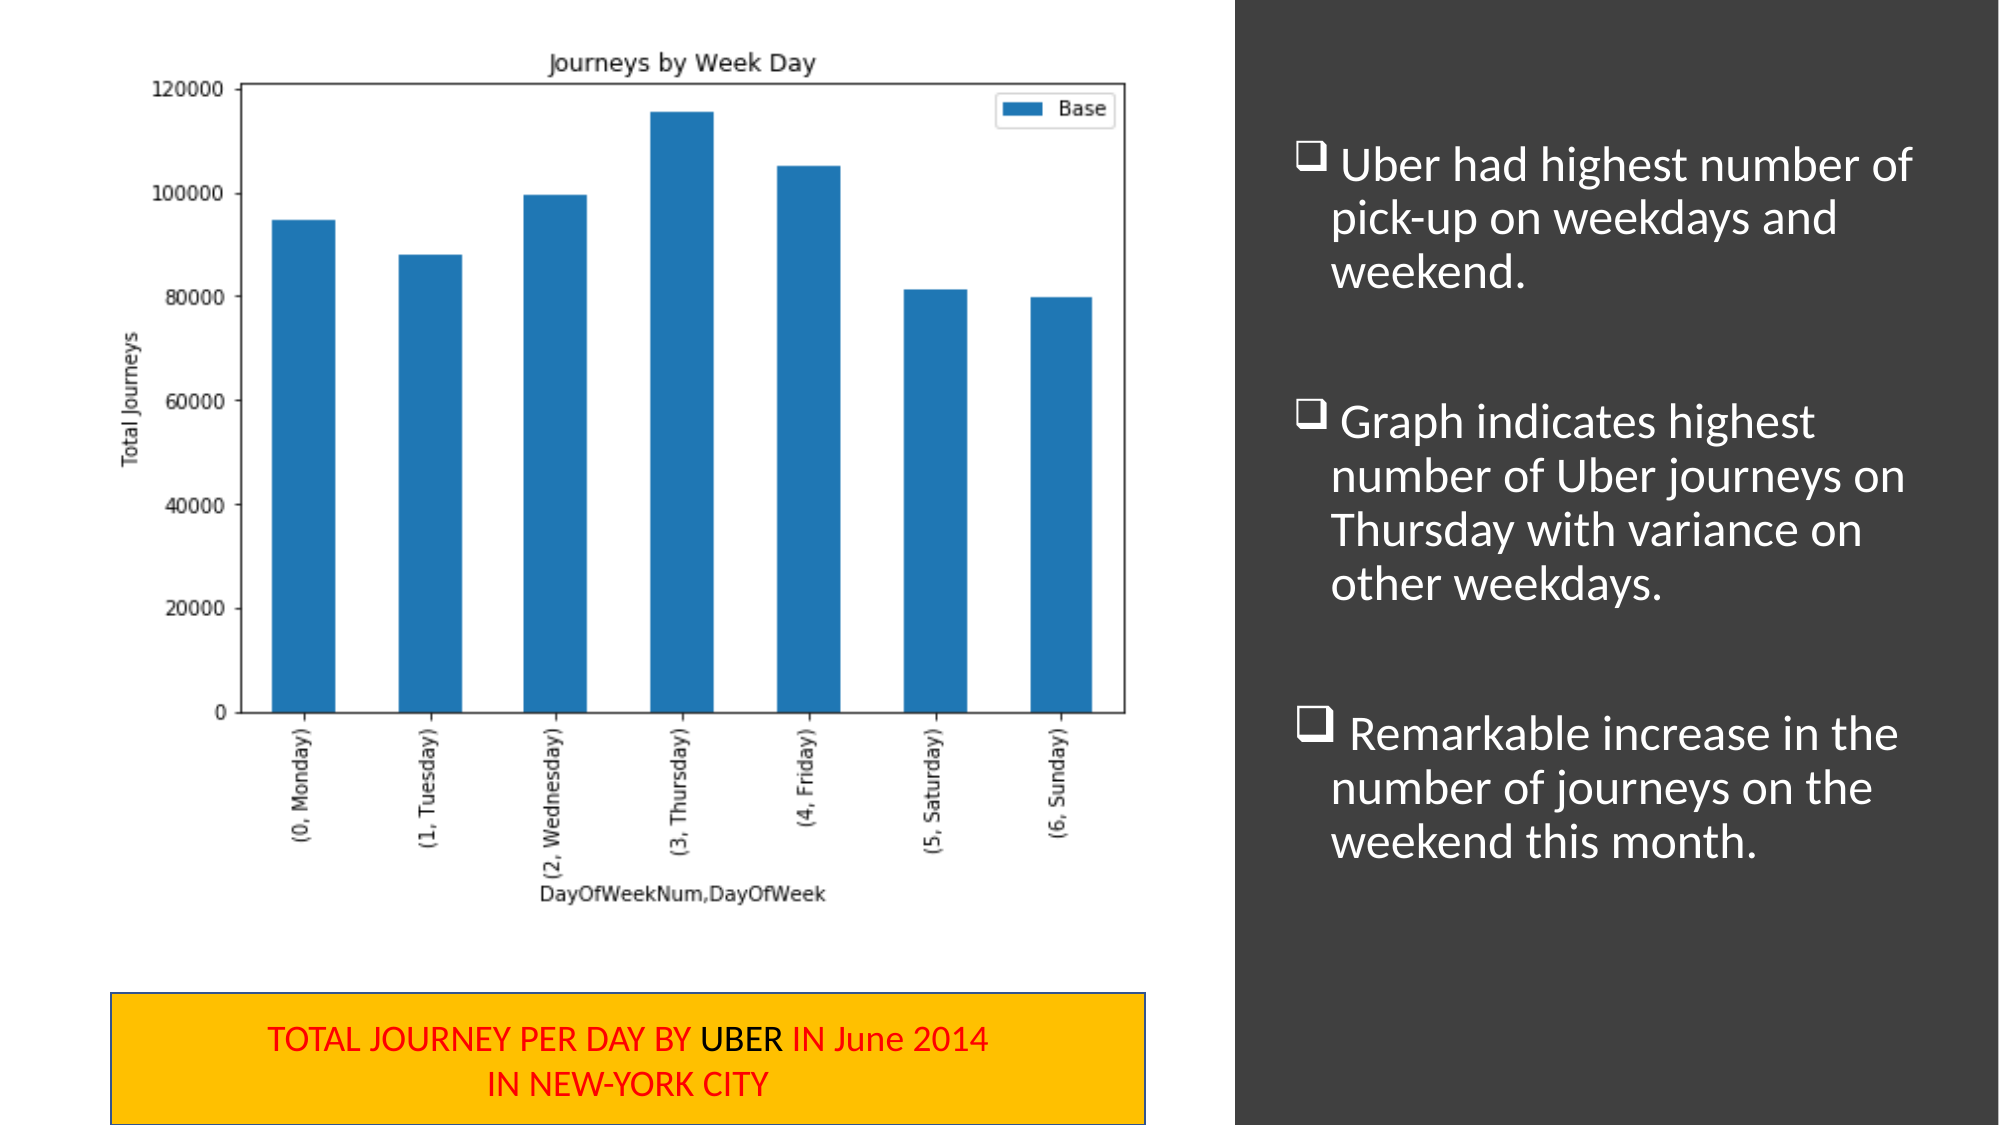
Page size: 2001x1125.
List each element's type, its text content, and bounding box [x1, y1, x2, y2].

list Uber had highest number of pick-up on weekdays and weekend. Graph indicates highest number of Uber journeys on Thursday with variance on other weekdays. Remarkable increase in the number of journeys on the weekend this month. [1278, 59, 1941, 1079]
text_box TOTAL JOURNEY PER DAY BY UBER IN June 2014 IN NEW-YORK CITY [110, 992, 1146, 1125]
picture [110, 39, 1146, 919]
text_box [1235, 0, 1999, 1125]
